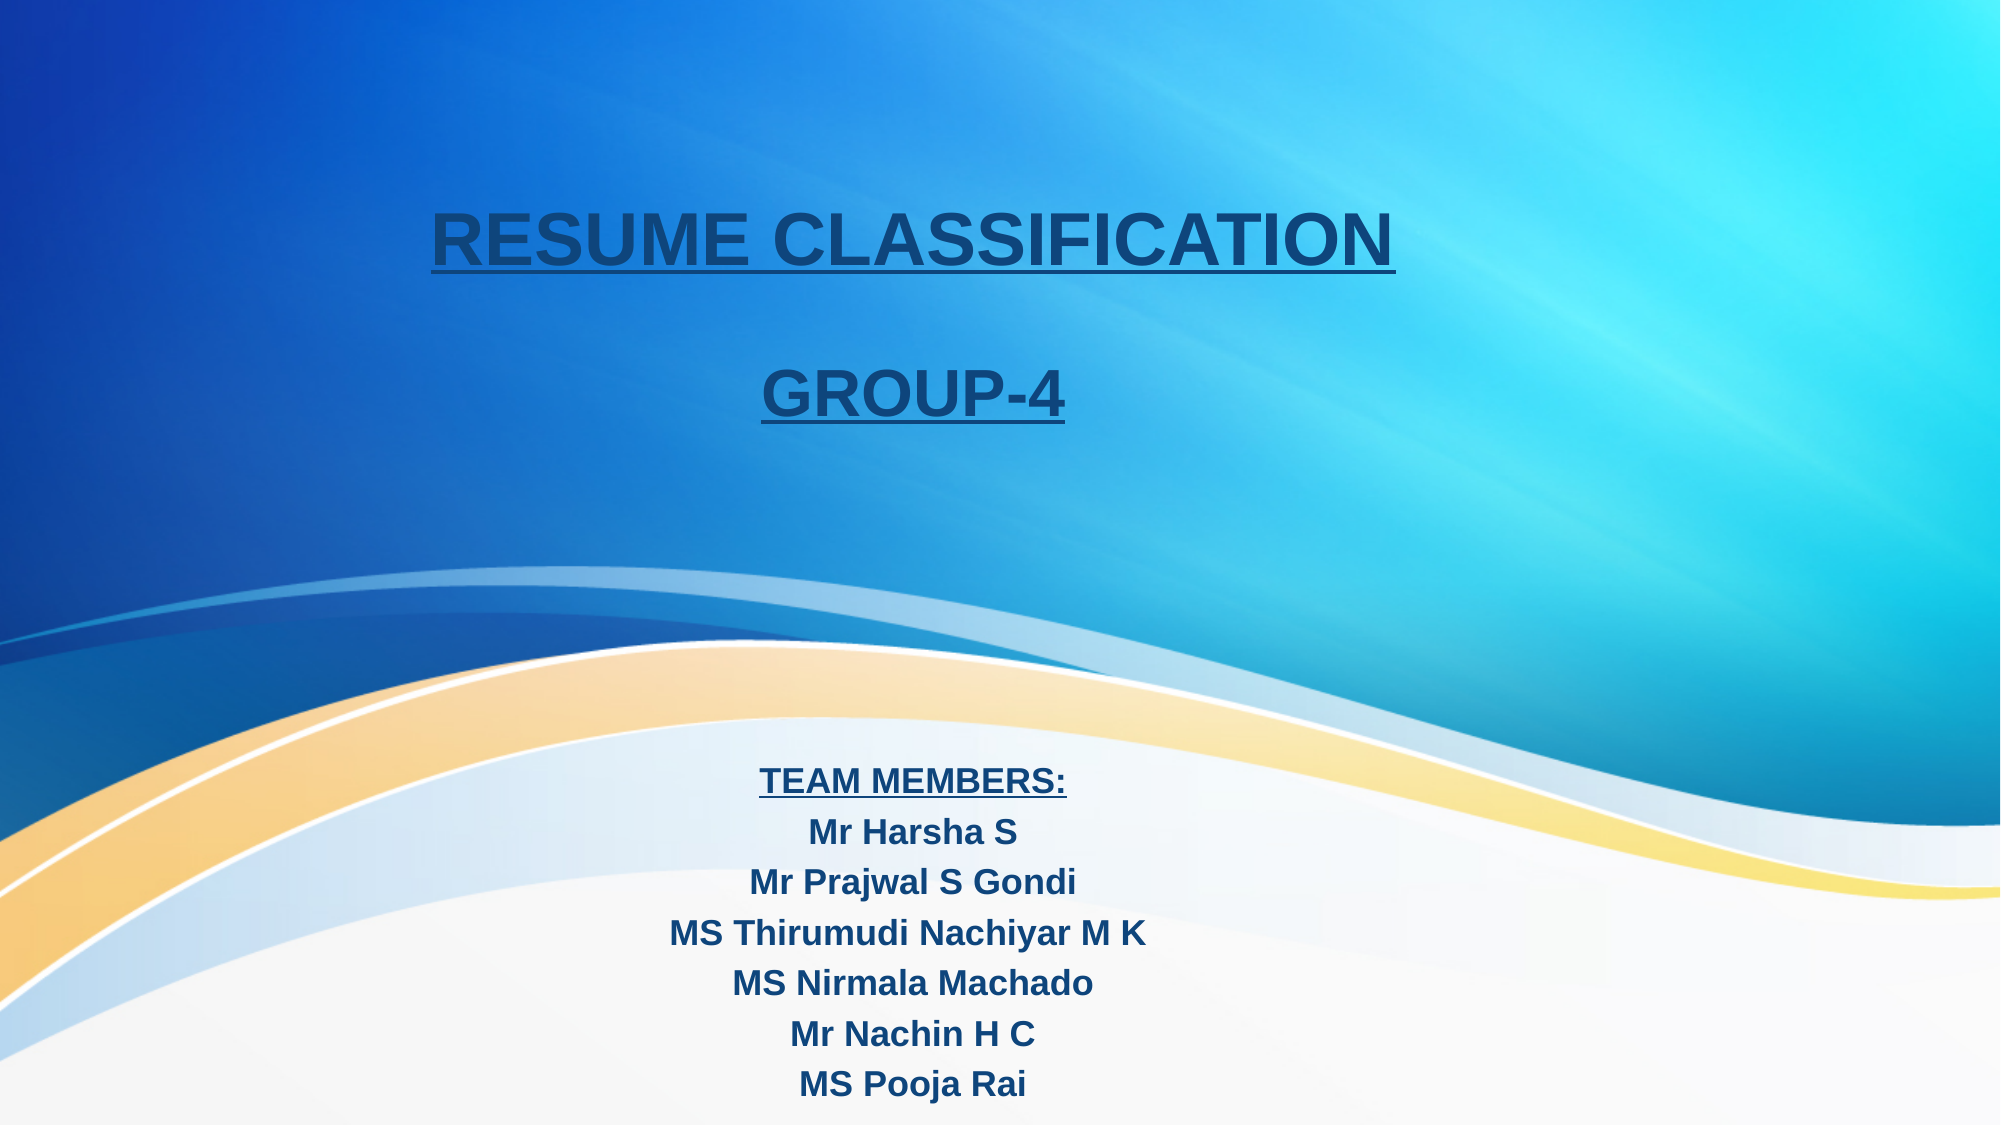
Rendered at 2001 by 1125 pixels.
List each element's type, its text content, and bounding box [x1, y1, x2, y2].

text_box GROUP-4 [746, 342, 1081, 518]
title RESUME CLASSIFICATION [189, 151, 1638, 320]
subtitle TEAM MEMBERS: Mr Harsha S Mr Prajwal S Gondi MS Thirumudi Nachiyar M K MS Nirmala Machado Mr Nachin H C MS Pooja Rai [189, 663, 1638, 1125]
picture [0, 0, 2001, 1125]
